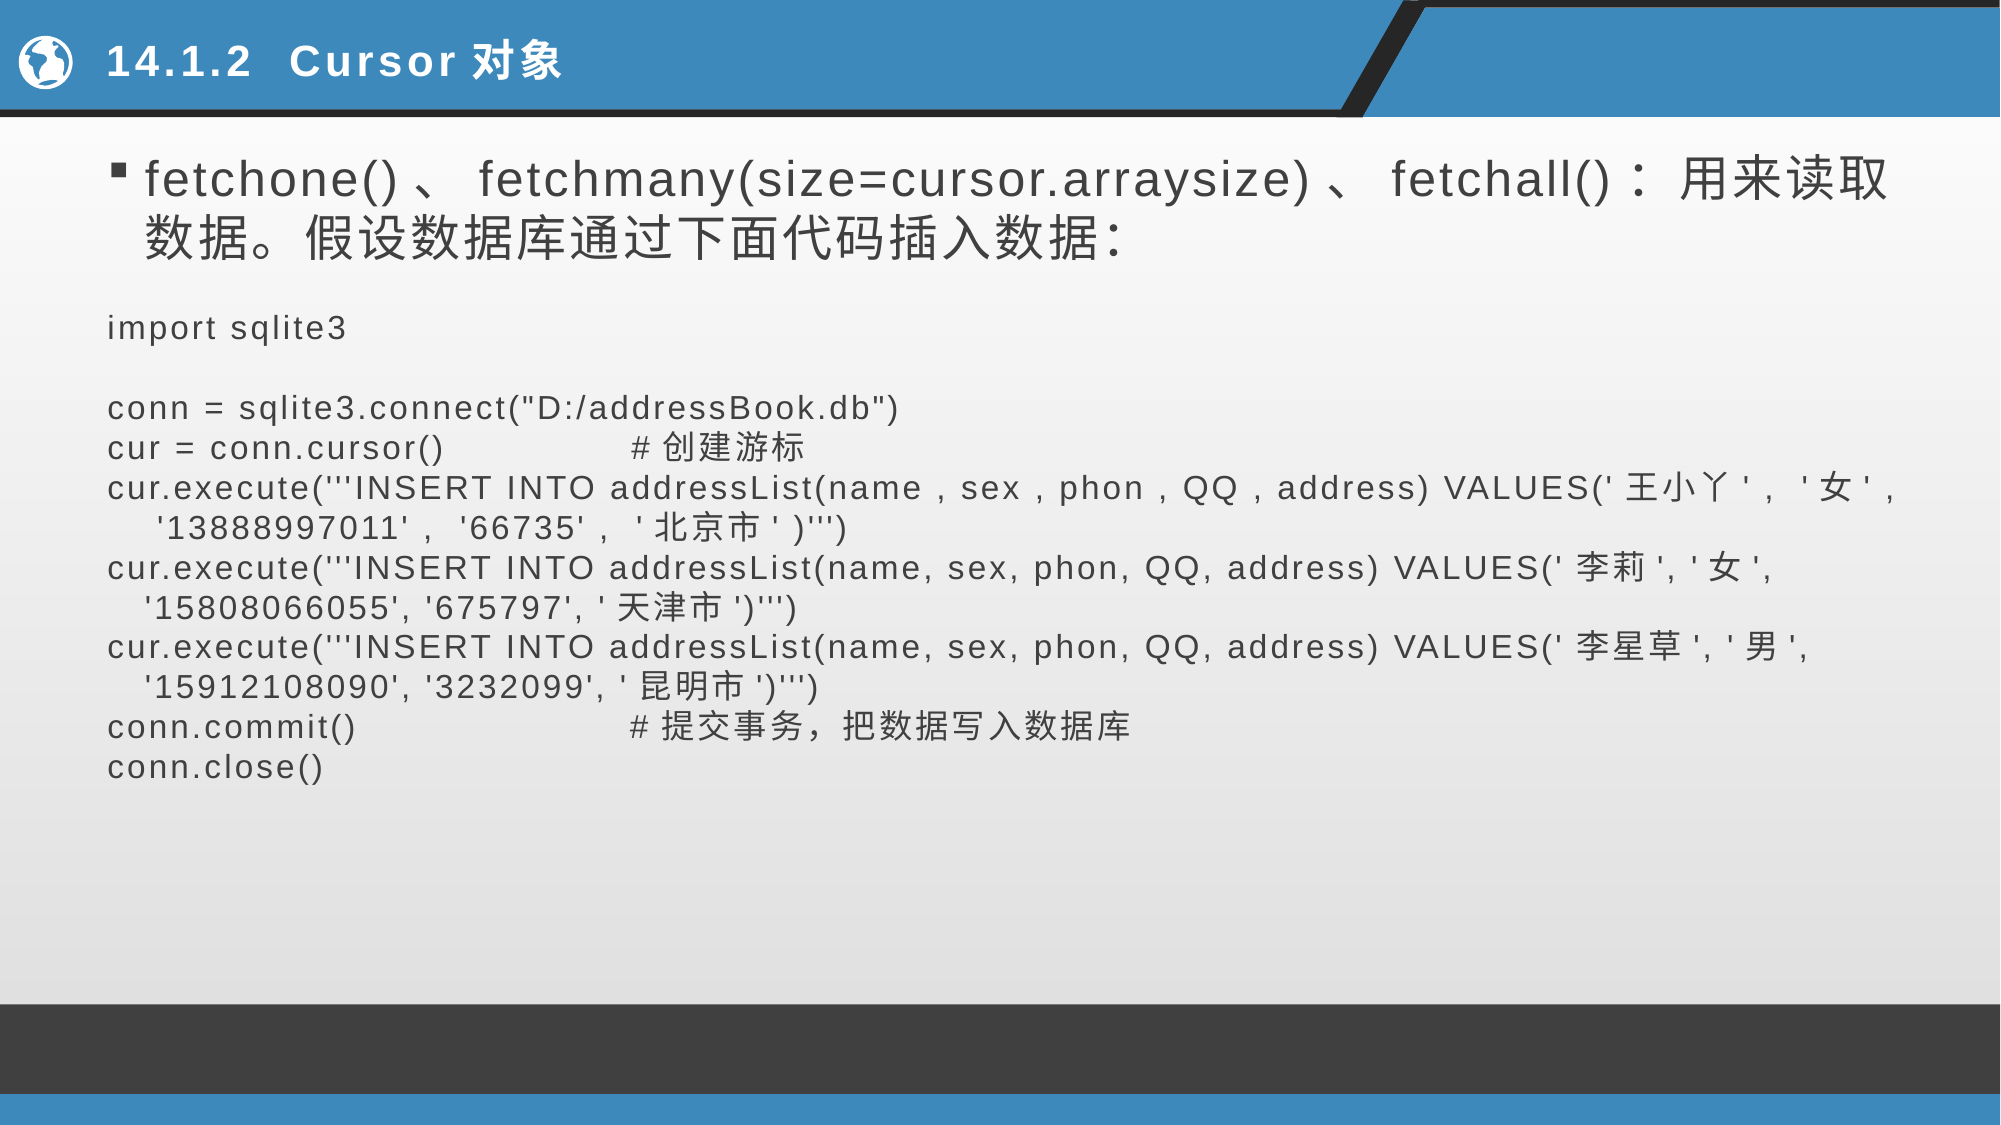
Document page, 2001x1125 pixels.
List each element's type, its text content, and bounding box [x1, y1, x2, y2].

title 14.1.2 Cursor对象 [90, 24, 977, 93]
list fetchone()、fetchmany(size=cursor.arraysize)、fetchall()：用来读取数据。假设数据库通过下面代码插入数据： import sqlite3 conn = sqlite3.connect("D:/addressBook.db") cur = conn.cursor() #创建游标 cur.execute('''INSERT INTO addressList(name , sex , phon , QQ , address) VALUES('王小丫' , '女' , '13888997011' , '66735' , '北京市' )''') cur.execute('''INSERT INTO addressList(name, sex, phon, QQ, address) VALUES('李莉', '女', '15808066055', '675797', '天津市')''') cur.execute('''INSERT INTO addressList(name, sex, phon, QQ, address) VALUES('李星草', '男', '15912108090', '3232099', '昆明市')''') conn.commit() #提交事务，把数据写入数据库 conn.close() [90, 146, 1921, 976]
